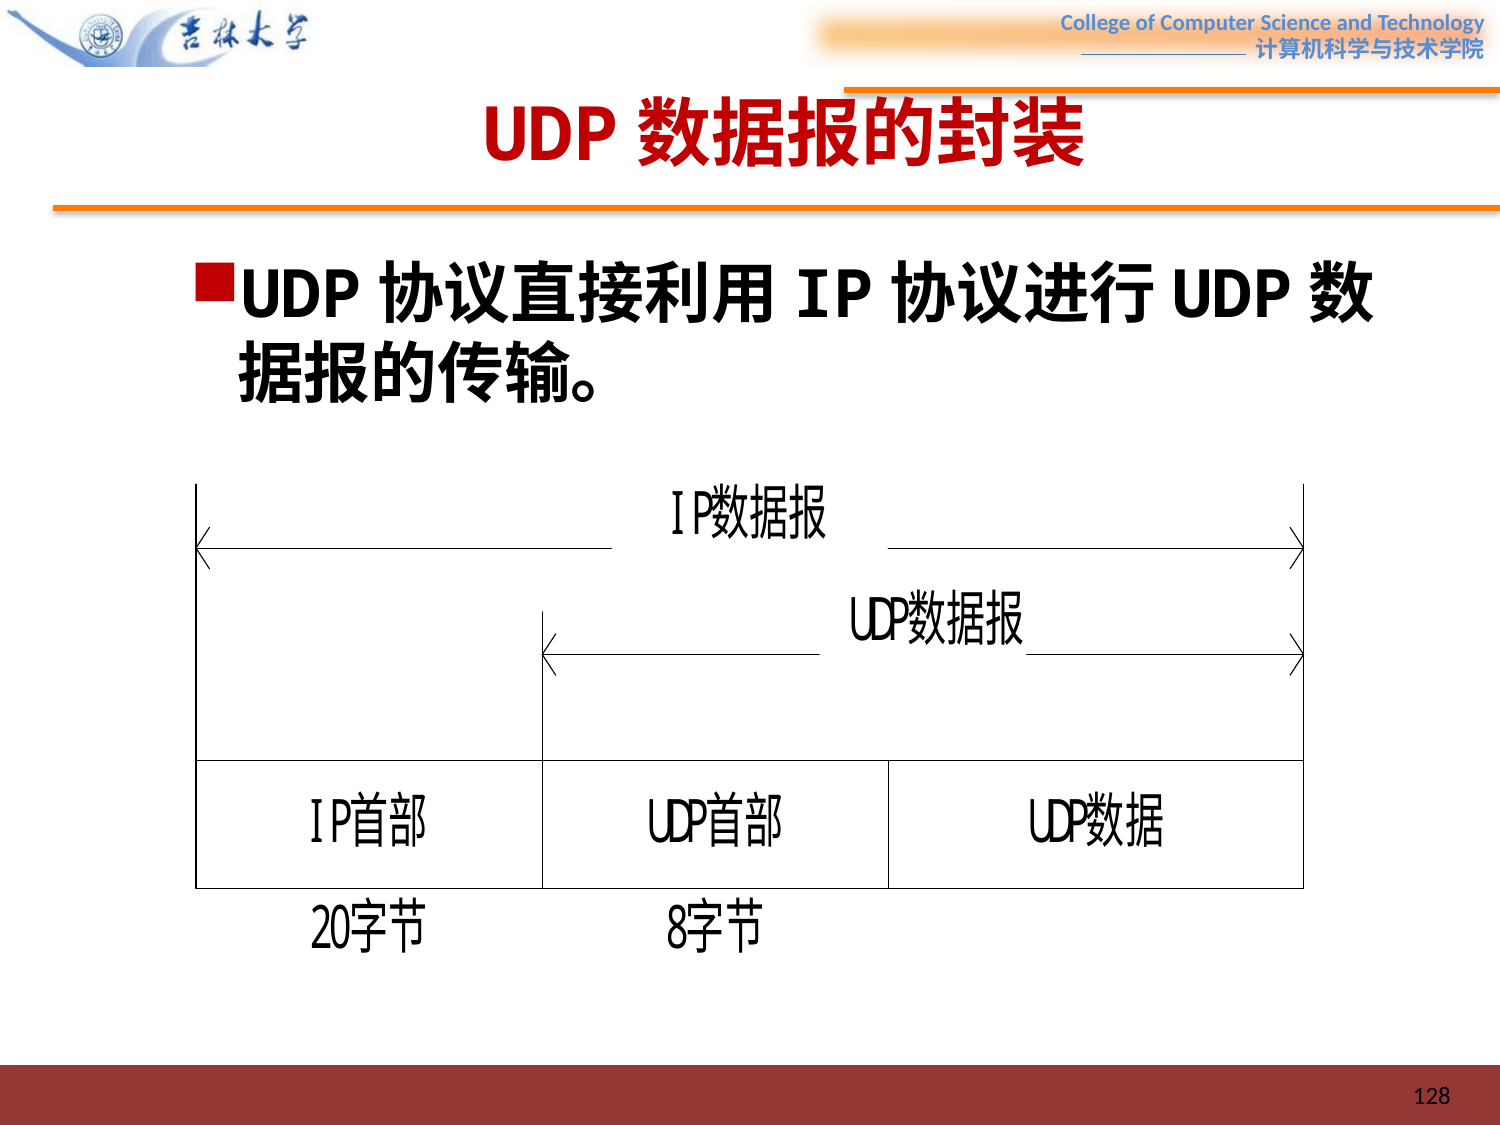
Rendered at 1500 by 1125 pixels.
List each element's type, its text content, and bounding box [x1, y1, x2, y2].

text_box 128 [1116, 1065, 1467, 1125]
list UDP协议直接利用IP协议进行UDP数据报的传输。 [100, 243, 1420, 919]
footer [0, 1063, 1500, 1125]
text_box UDP数据报的封装 [466, 78, 1105, 183]
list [170, 455, 1329, 988]
picture [0, 0, 314, 68]
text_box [799, 0, 1500, 71]
